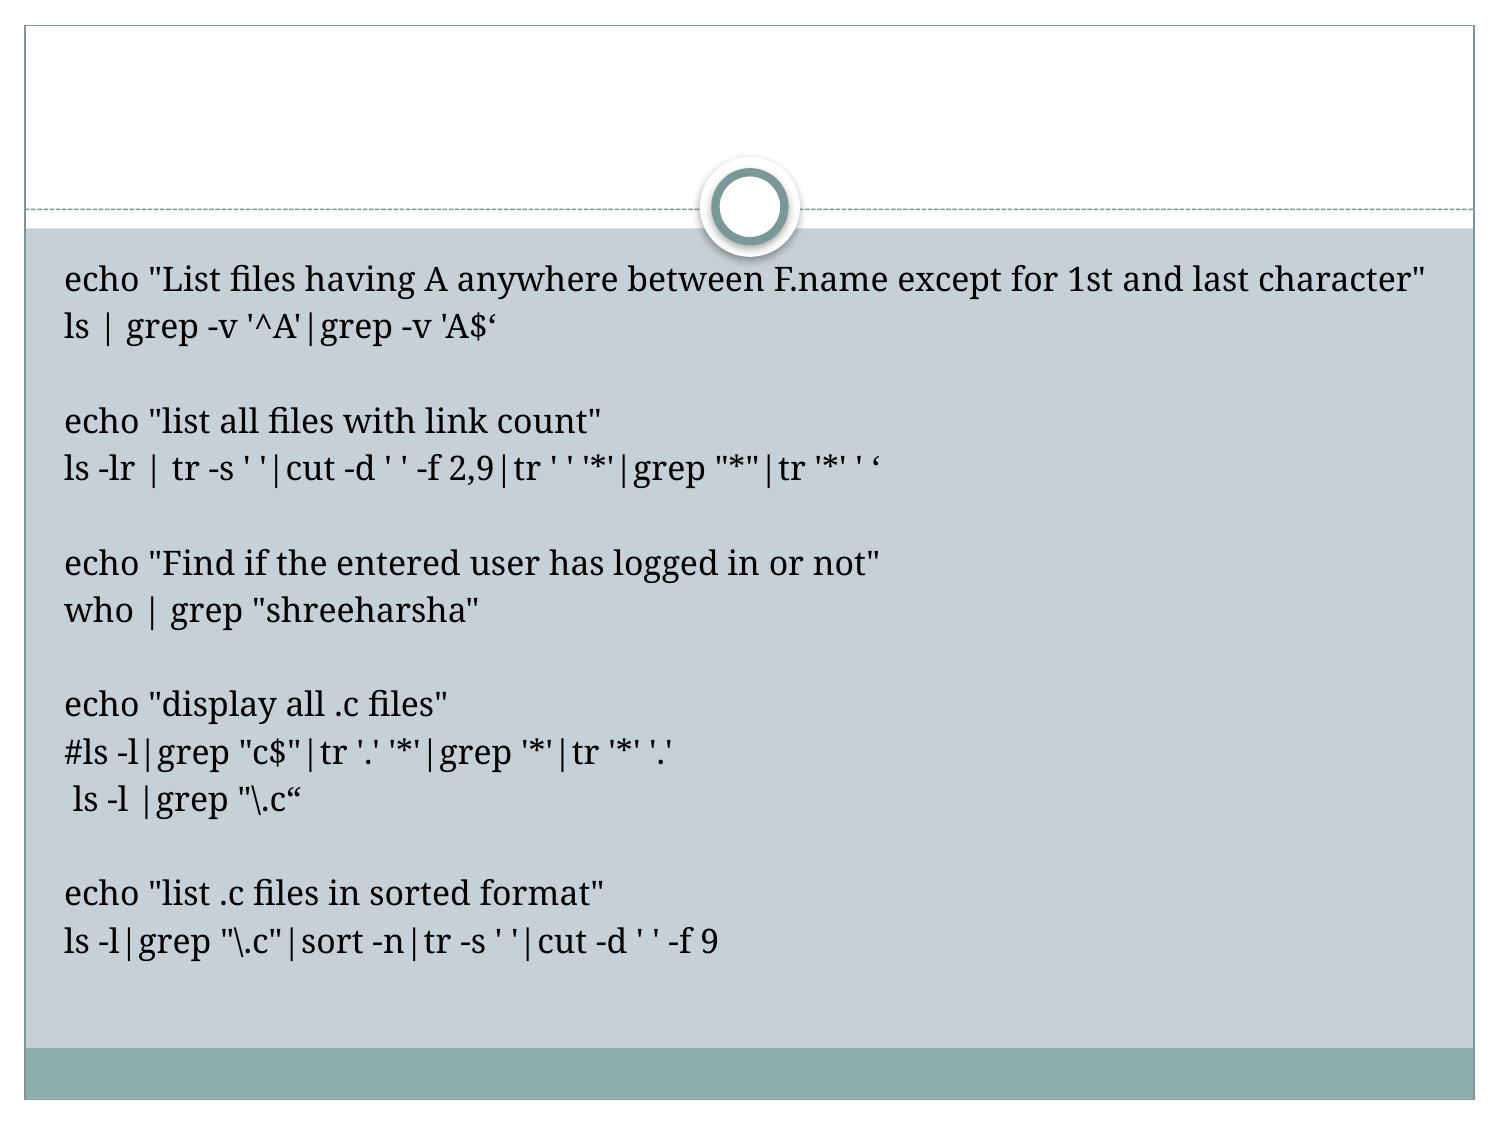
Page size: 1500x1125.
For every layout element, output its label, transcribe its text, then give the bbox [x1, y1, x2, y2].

list echo "List files having A anywhere between F.name except for 1st and last character" ls | grep -v '^A'|grep -v 'A$‘ echo "list all files with link count" ls -lr | tr -s ' '|cut -d ' ' -f 2,9|tr ' ' '*'|grep "*"|tr '*' ' ‘ echo "Find if the entered user has logged in or not" who | grep "shreeharsha" echo "display all .c files" #ls -l|grep "c$"|tr '.' '*'|grep '*'|tr '*' '.' ls -l |grep "\.c“ echo "list .c files in sorted format" ls -l|grep "\.c"|sort -n|tr -s ' '|cut -d ' ' -f 9 [49, 250, 1445, 1001]
